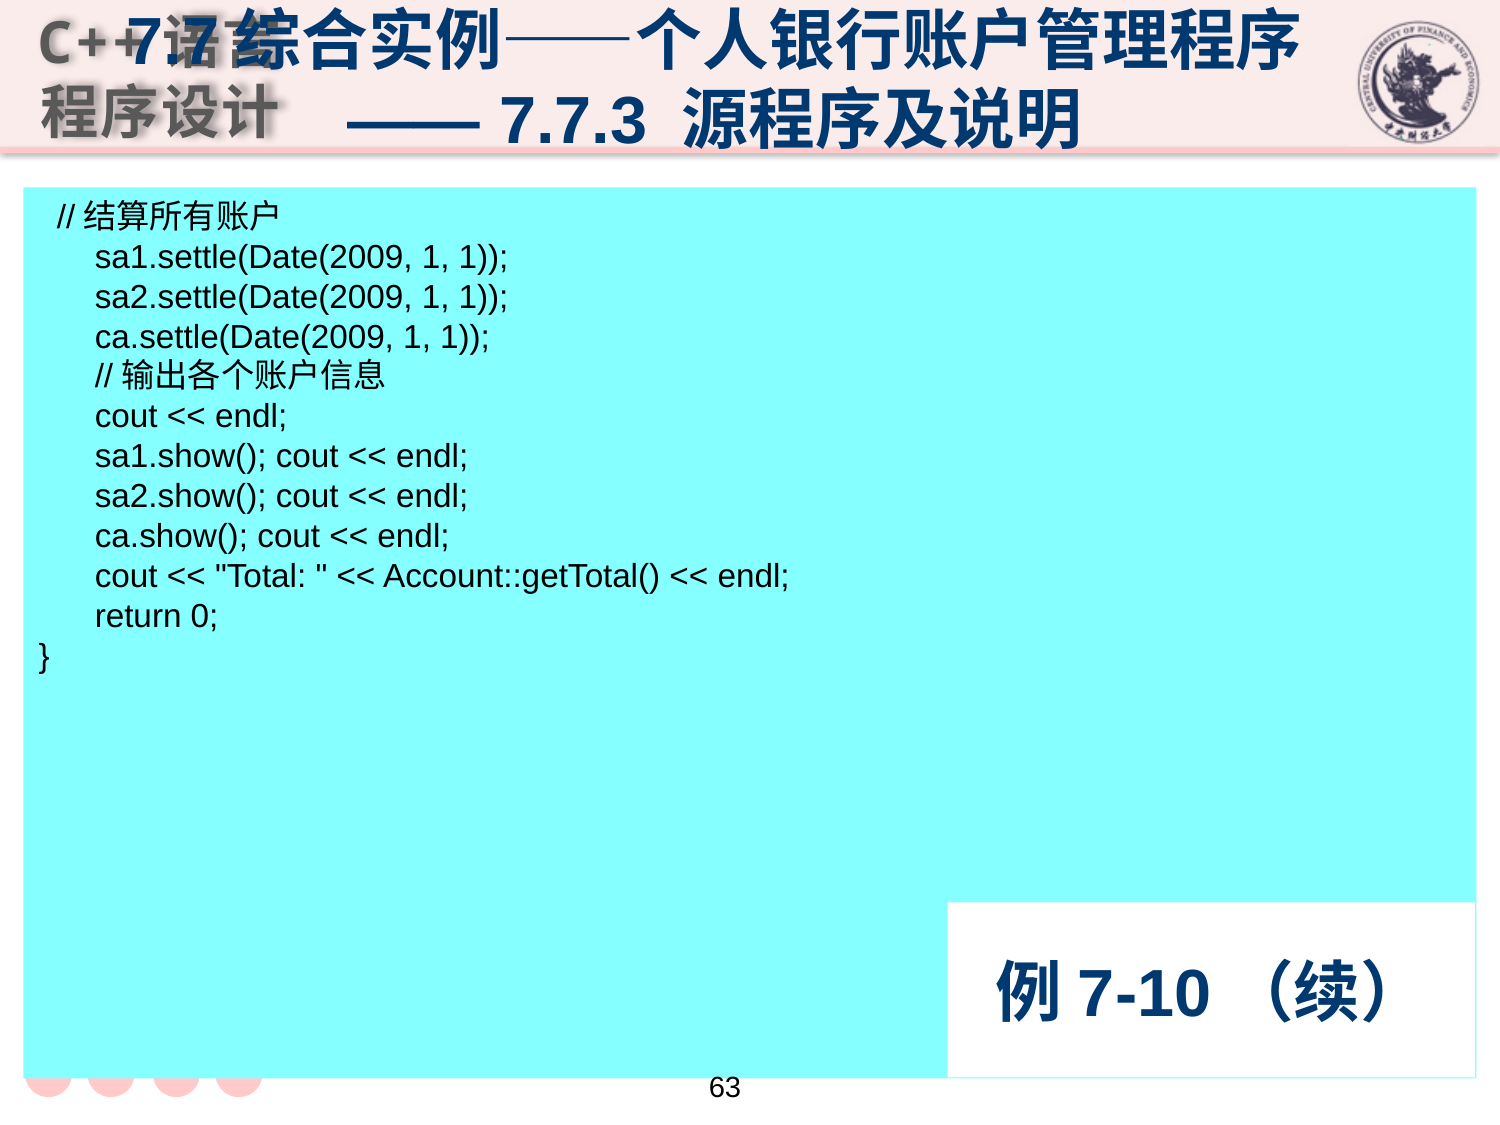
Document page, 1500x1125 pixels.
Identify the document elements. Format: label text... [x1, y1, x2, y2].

text_box 7.7综合实例——个人银行账户管理程序 —— 7.7.3 源程序及说明 [35, 42, 1395, 113]
slide_number 63 [674, 1046, 776, 1125]
list //结算所有账户 sa1.settle(Date(2009, 1, 1)); sa2.settle(Date(2009, 1, 1)); ca.settle(Date(2009, 1, 1)); //输出各个账户信息 cout << endl; sa1.show(); cout << endl; sa2.show(); cout << endl; ca.show(); cout << endl; cout << "Total: " << Account::getTotal() << endl; return 0; } [23, 187, 1477, 1079]
title 例7-10（续） [947, 902, 1476, 1078]
picture [0, 0, 1500, 147]
